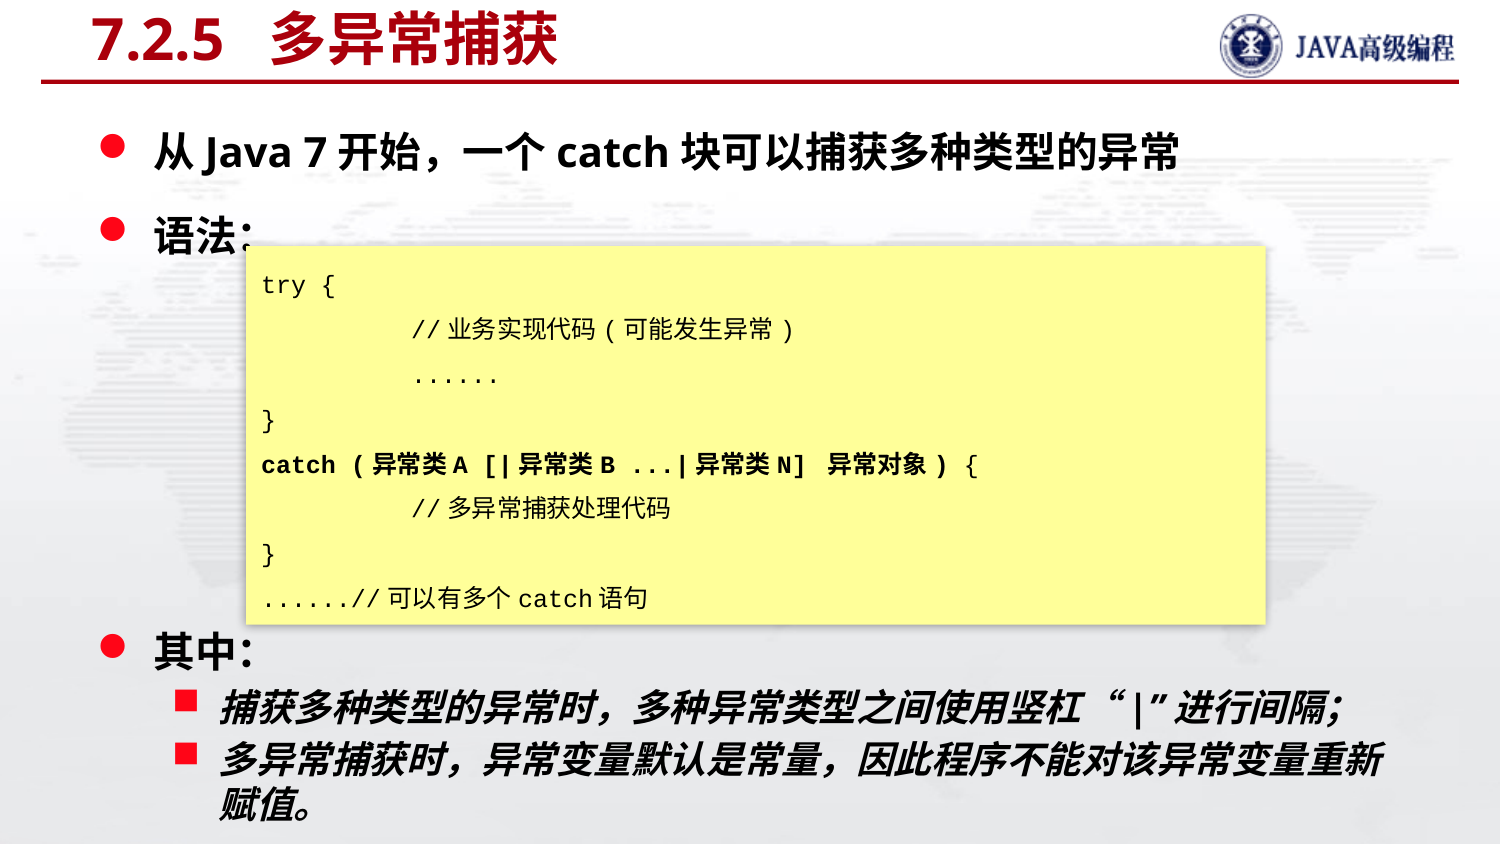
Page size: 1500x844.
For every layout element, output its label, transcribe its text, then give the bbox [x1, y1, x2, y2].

list 从Java 7开始，一个catch块可以捕获多种类型的异常 语法： 其中： 捕获多种类型的异常时，多种异常类型之间使用竖杠“|”进行间隔； 多异常捕获时，异常变量默认是常量，因此程序不能对该异常变量重新赋值。 [81, 93, 1430, 798]
picture [0, 1, 1500, 844]
list try { //业务实现代码(可能发生异常) ...... } catch (异常类A [|异常类B ...|异常类N] 异常对象) { //多异常捕获处理代码 } ......//可以有多个catch语句 [245, 245, 1266, 625]
title 7.2.5 多异常捕获 [76, 2, 1044, 71]
